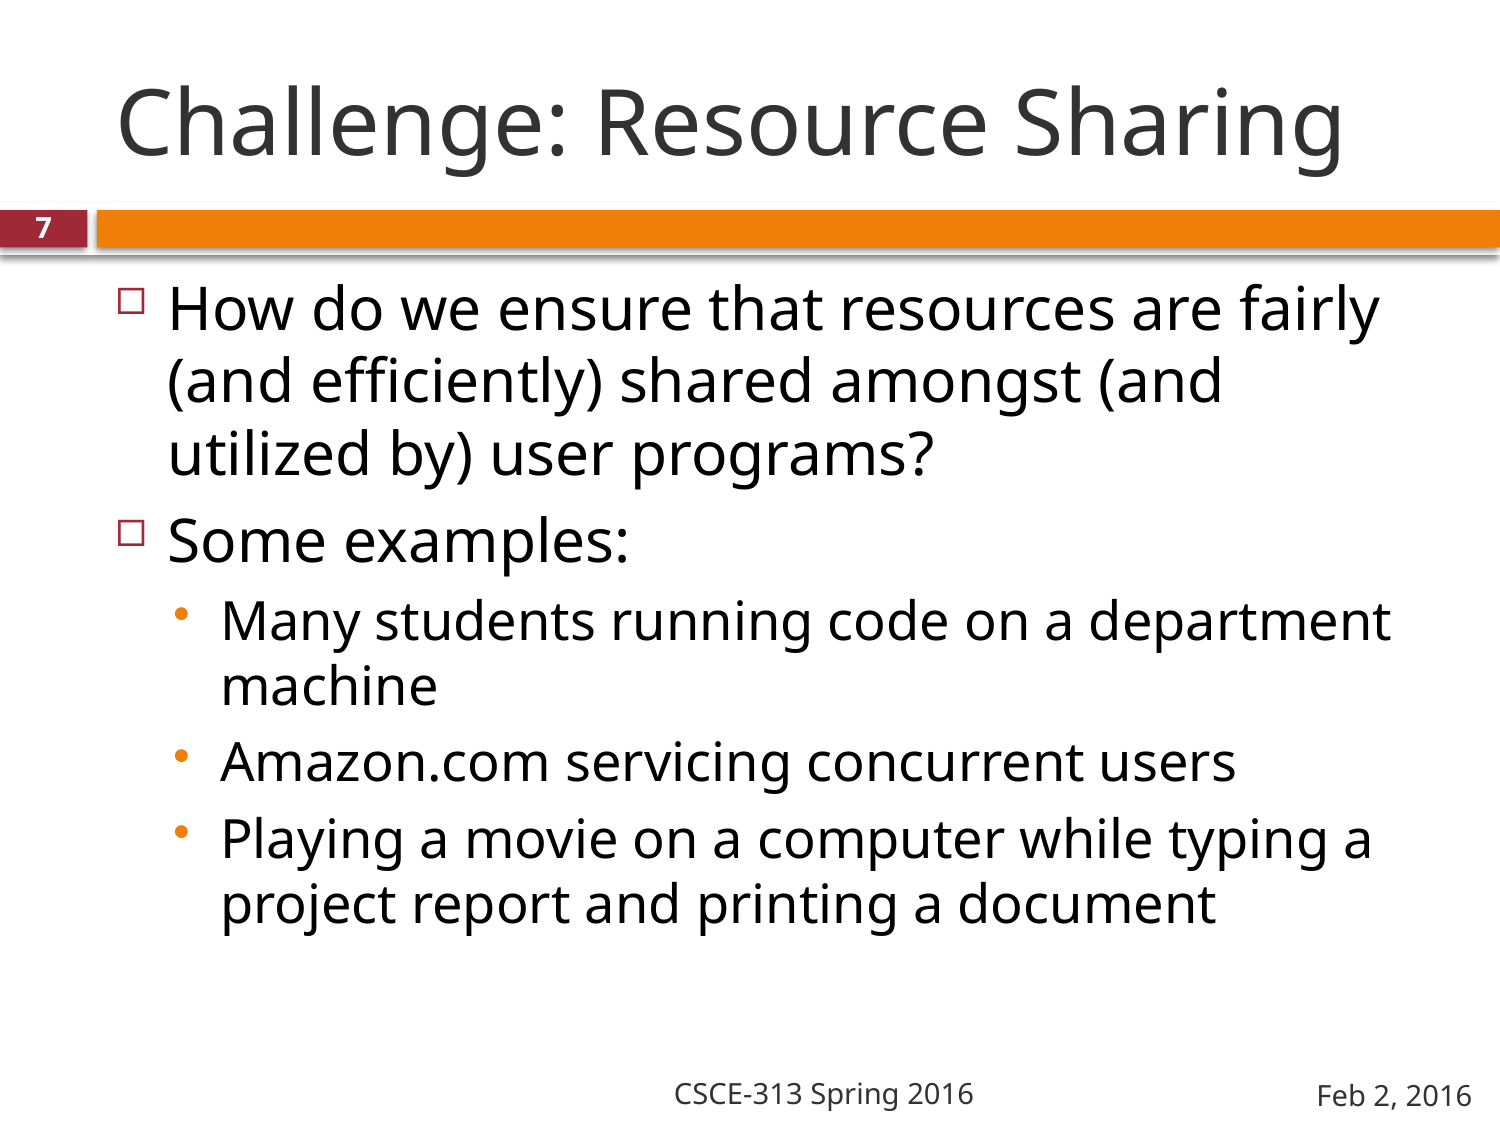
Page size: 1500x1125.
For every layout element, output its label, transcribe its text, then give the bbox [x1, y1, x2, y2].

footer CSCE-313 Spring 2016 [99, 1065, 990, 1125]
slide_number 7 [0, 208, 88, 249]
list How do we ensure that resources are fairly (and efficiently) shared amongst (and utilized by) user programs? Some examples: Many students running code on a department machine Amazon.com servicing concurrent users Playing a movie on a computer while typing a project report and printing a document [100, 262, 1438, 1038]
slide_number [1050, 1065, 1488, 1125]
title Challenge: Resource Sharing [100, 37, 1438, 200]
